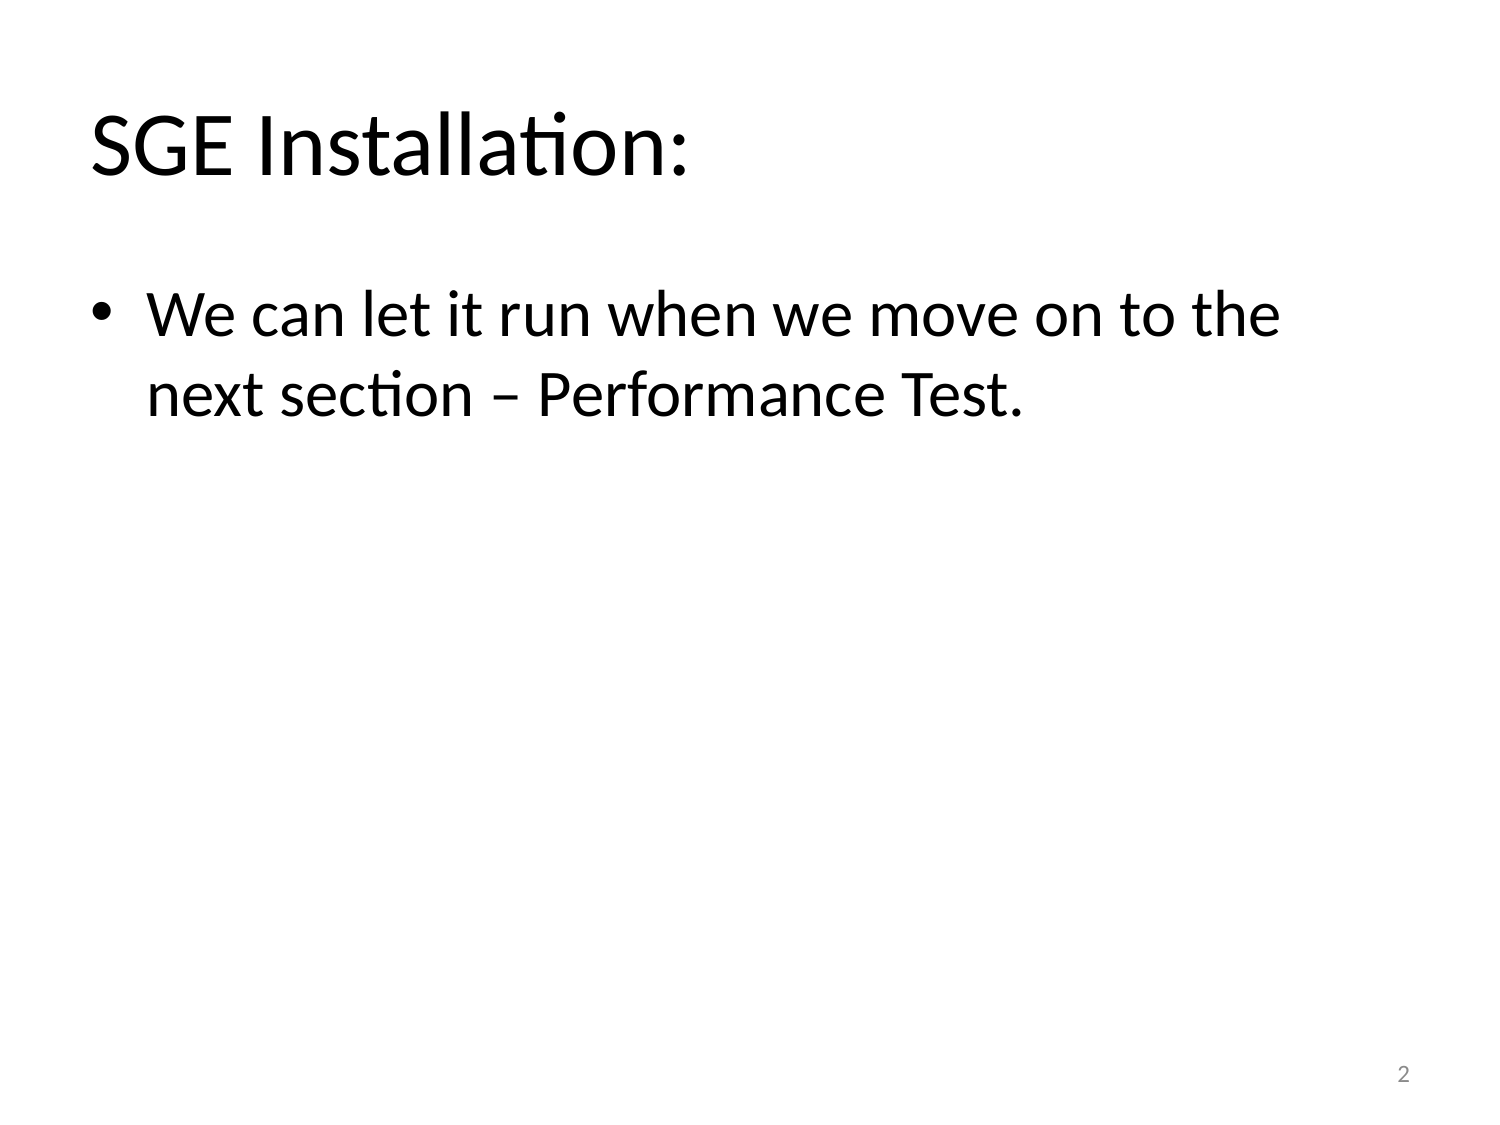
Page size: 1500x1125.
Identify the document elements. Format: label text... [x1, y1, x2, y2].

list We can let it run when we move on to the next section – Performance Test. [75, 262, 1425, 1005]
slide_number 2 [1074, 1042, 1425, 1103]
title SGE Installation: [75, 45, 1425, 233]
